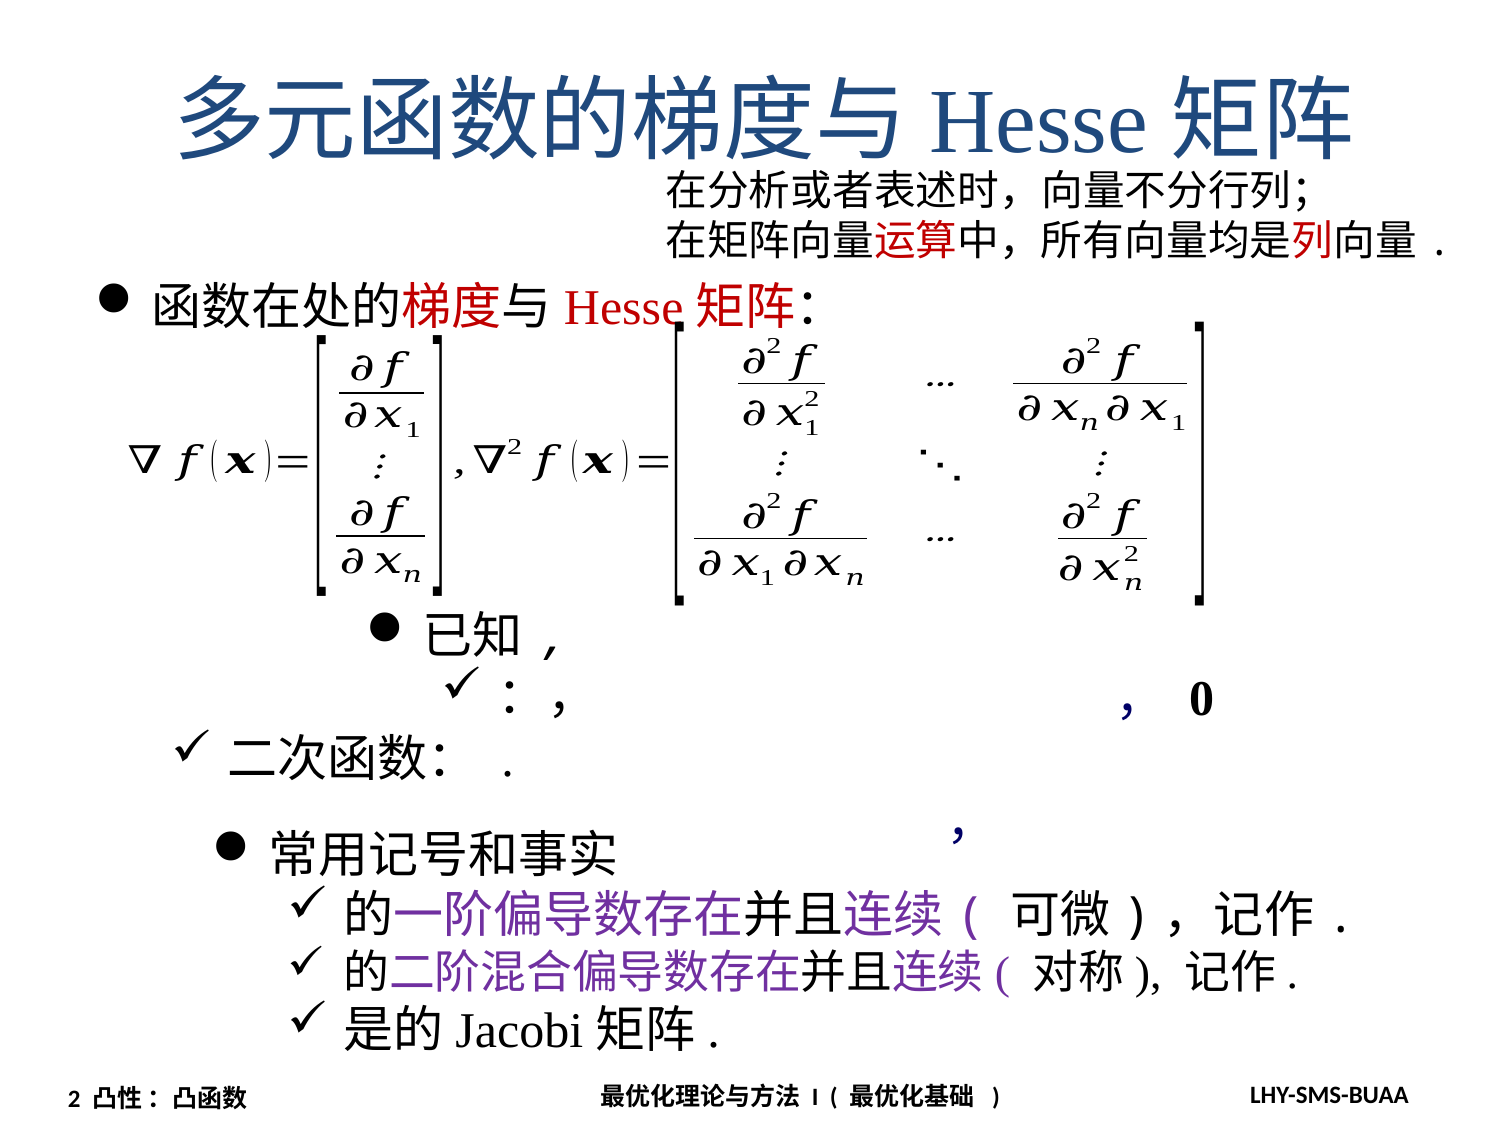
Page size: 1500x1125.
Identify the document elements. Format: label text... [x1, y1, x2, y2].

text_box 在分析或者表述时，向量不分行列； 在矩阵向量运算中，所有向量均是列向量. [650, 156, 1470, 272]
text_box 多元函数的梯度与Hesse矩阵 [80, 0, 1447, 236]
